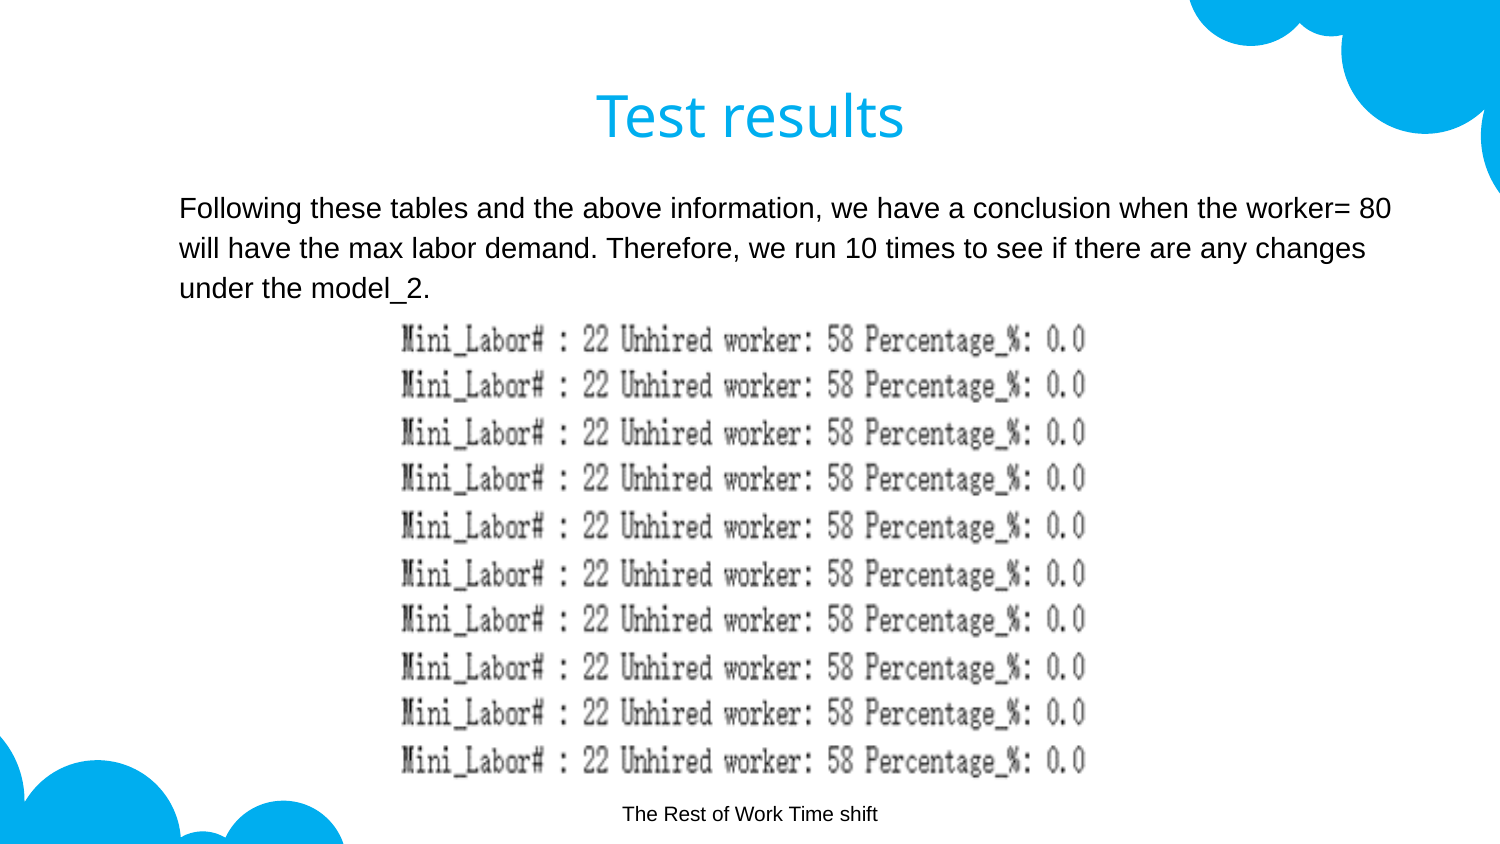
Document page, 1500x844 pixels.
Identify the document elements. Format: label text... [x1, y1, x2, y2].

picture [389, 315, 1111, 798]
text_box Following these tables and the above information, we have a conclusion when the worker= 80 will have the max labor demand. Therefore, we run 10 times to see if there are any changes under the model_2. [164, 169, 1413, 320]
title Test results [118, 75, 1383, 153]
text_box The Rest of Work Time shift [595, 805, 905, 839]
